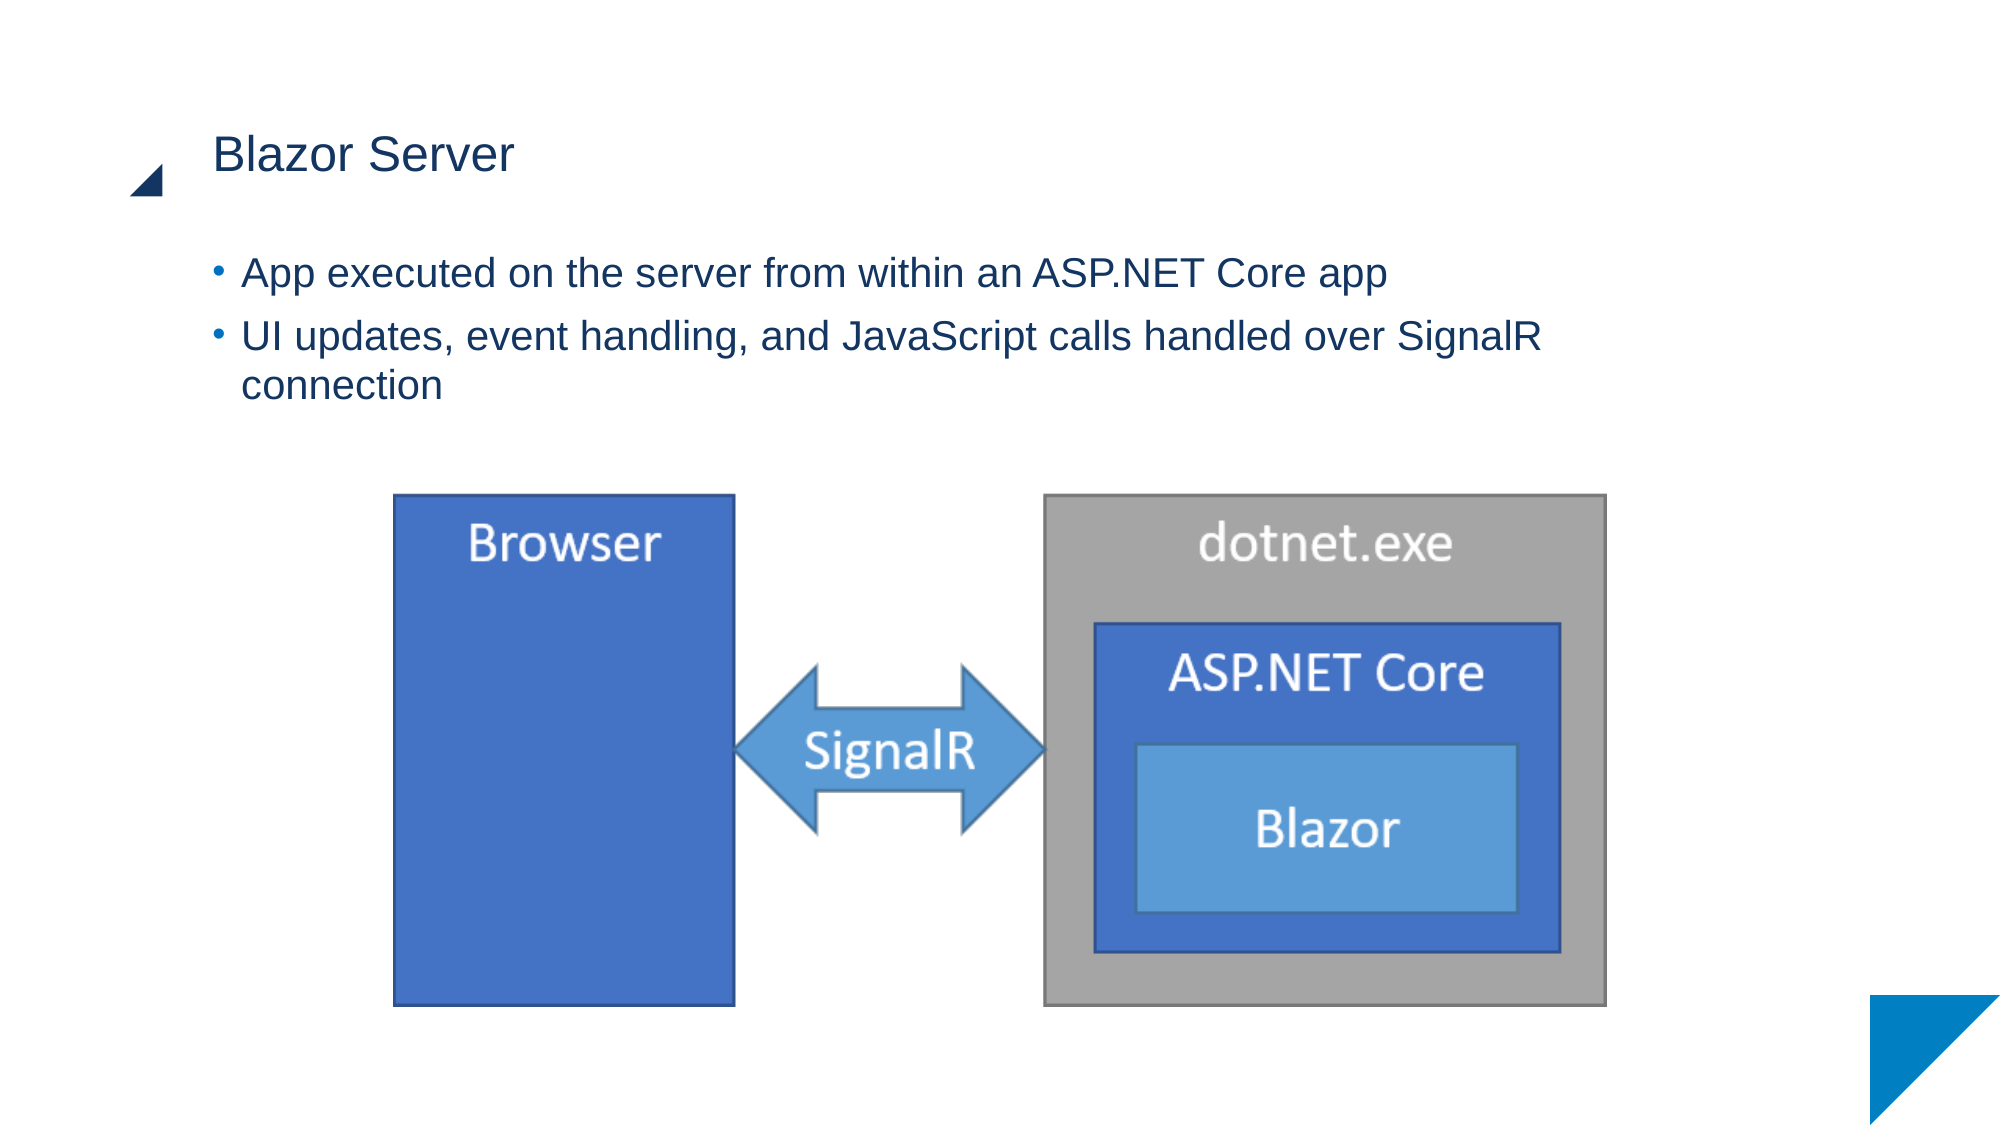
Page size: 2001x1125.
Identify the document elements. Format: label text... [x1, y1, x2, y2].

picture [393, 488, 1607, 1007]
title Blazor Server [212, 118, 1831, 331]
text_box App executed on the server from within an ASP.NET Core app UI updates, event handling, and JavaScript calls handled over SignalR connection [212, 245, 1658, 1012]
